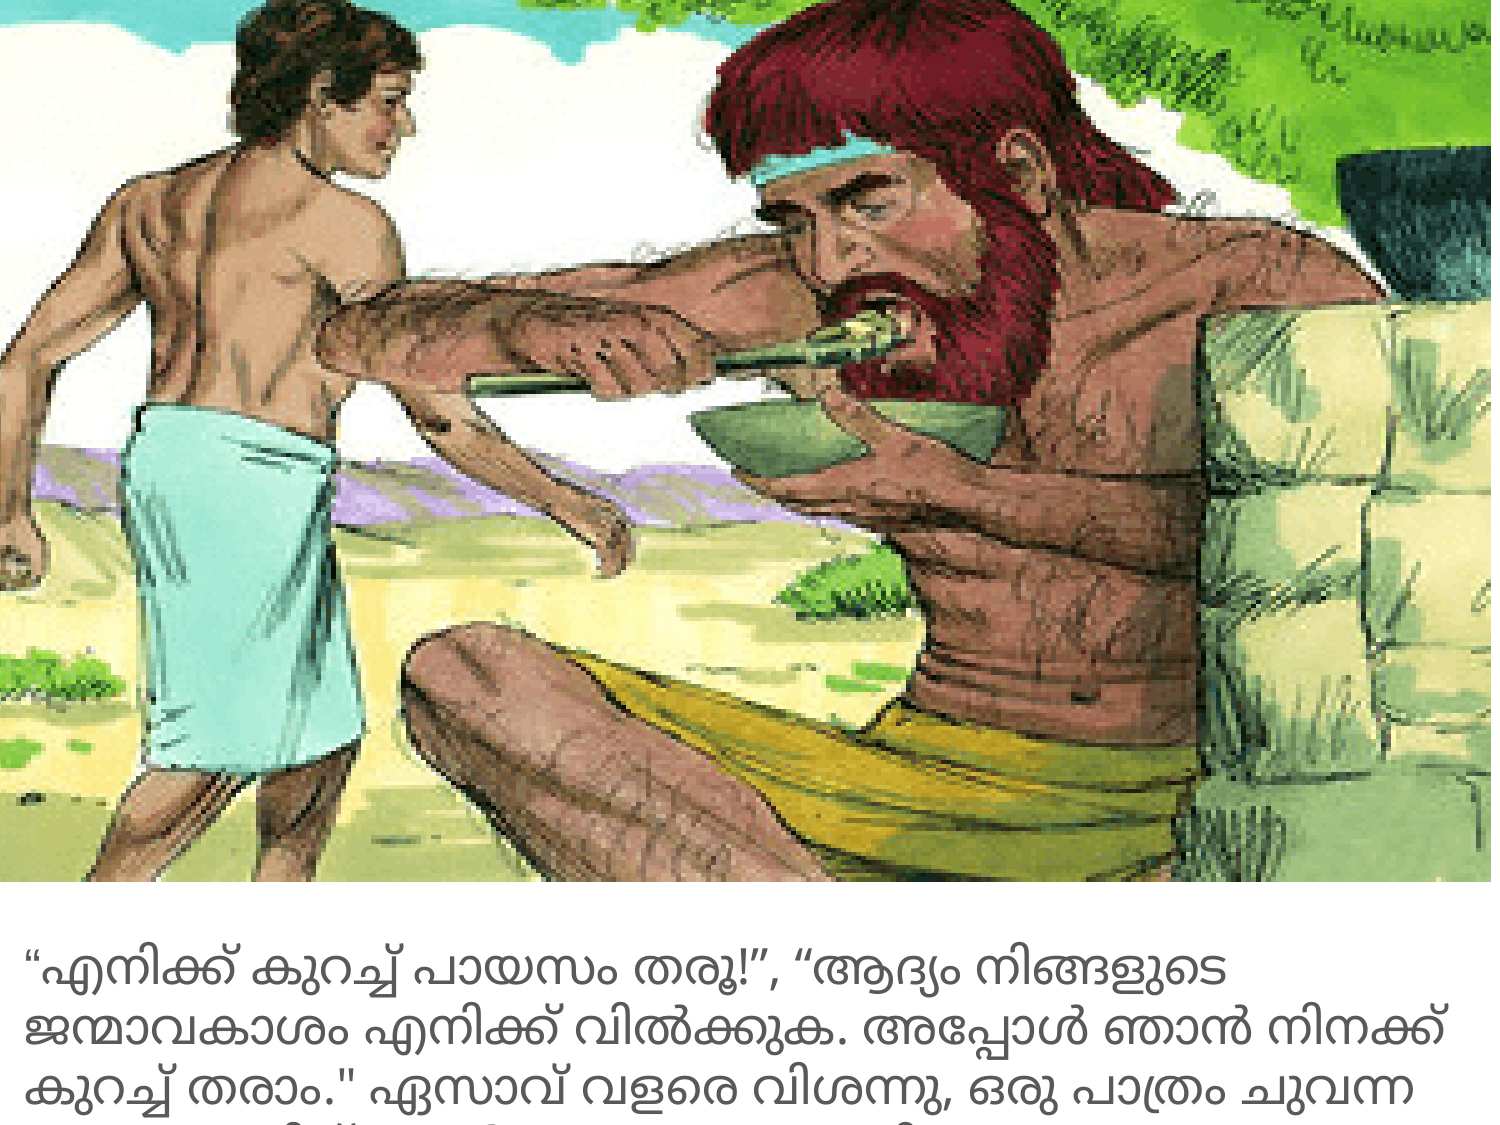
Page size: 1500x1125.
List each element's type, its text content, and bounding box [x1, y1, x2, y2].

text_box “എനിക്ക് കുറച്ച് പായസം തരൂ!”, “ആദ്യം നിങ്ങളുടെ ജന്മാവകാശം എനിക്ക് വിൽക്കുക. അപ്പോൾ ഞാൻ നിനക്ക് കുറച്ച് തരാം." ഏസാവ് വളരെ വിശന്നു, ഒരു പാത്രം ചുവന്ന പായസത്തിന് തന്റെ ജന്മാവകാശം വിറ്റു. [9, 927, 1495, 1125]
picture [0, 0, 1491, 882]
